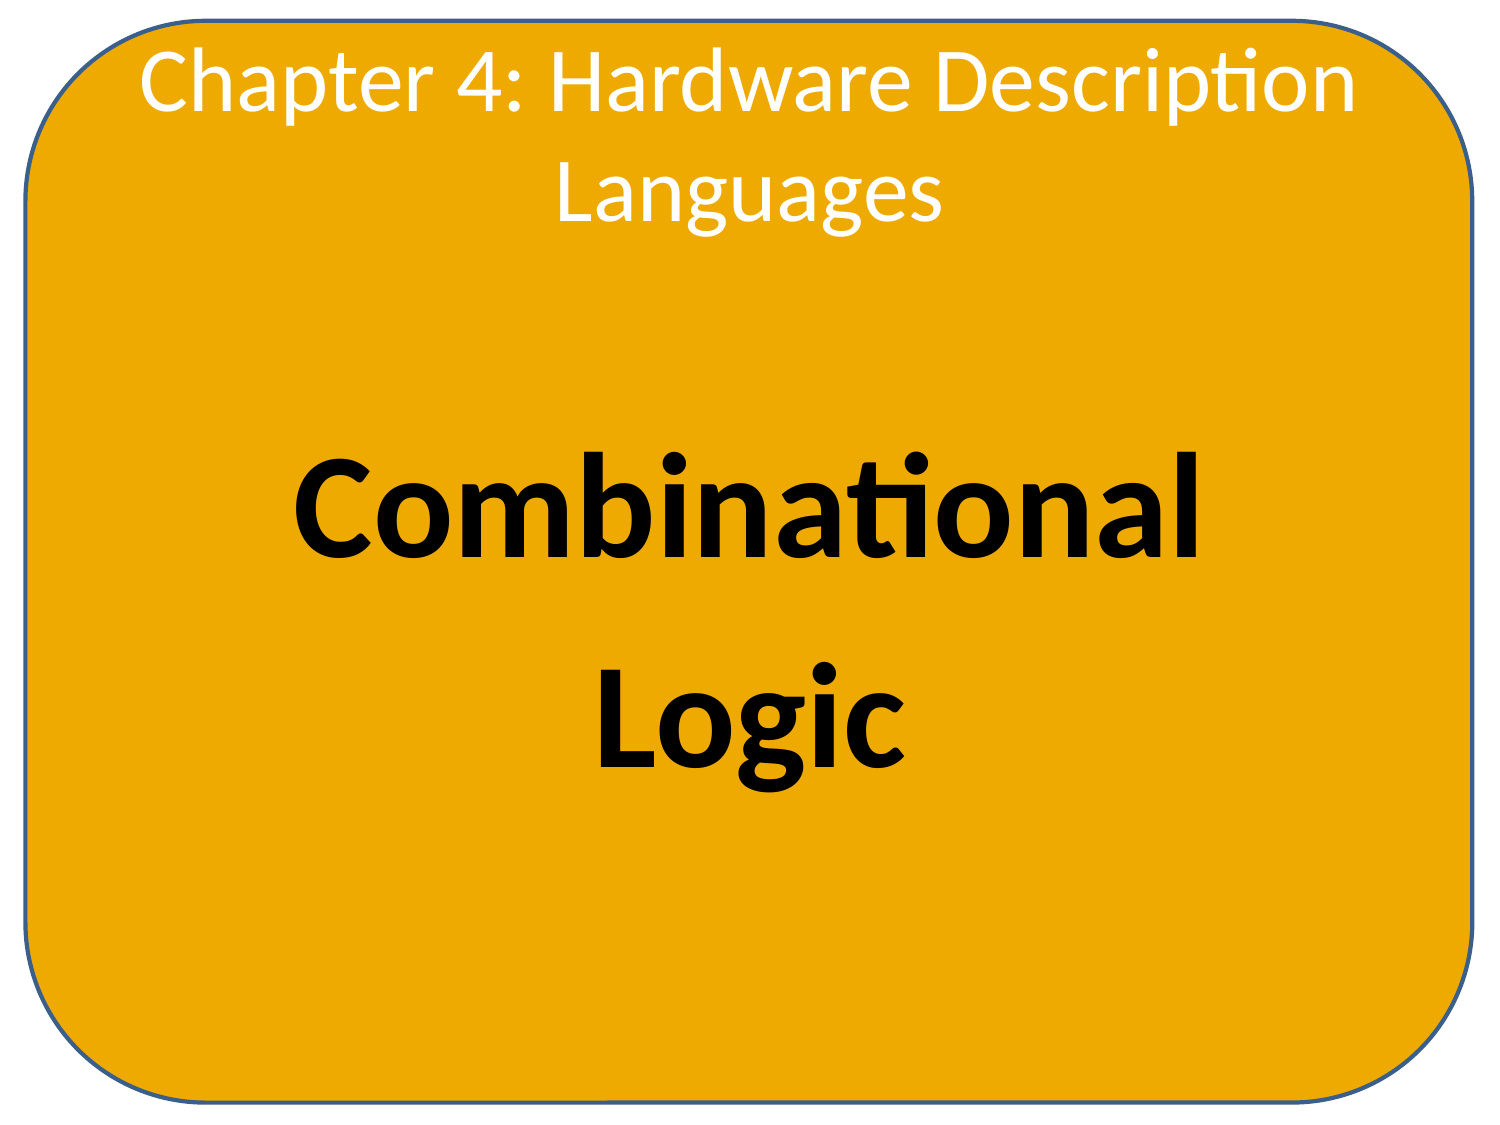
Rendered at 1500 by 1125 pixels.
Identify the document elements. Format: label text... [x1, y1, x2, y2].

text_box Chapter 4: Hardware Description Languages [0, 12, 1500, 248]
text_box Combinational Logic [0, 399, 1500, 663]
